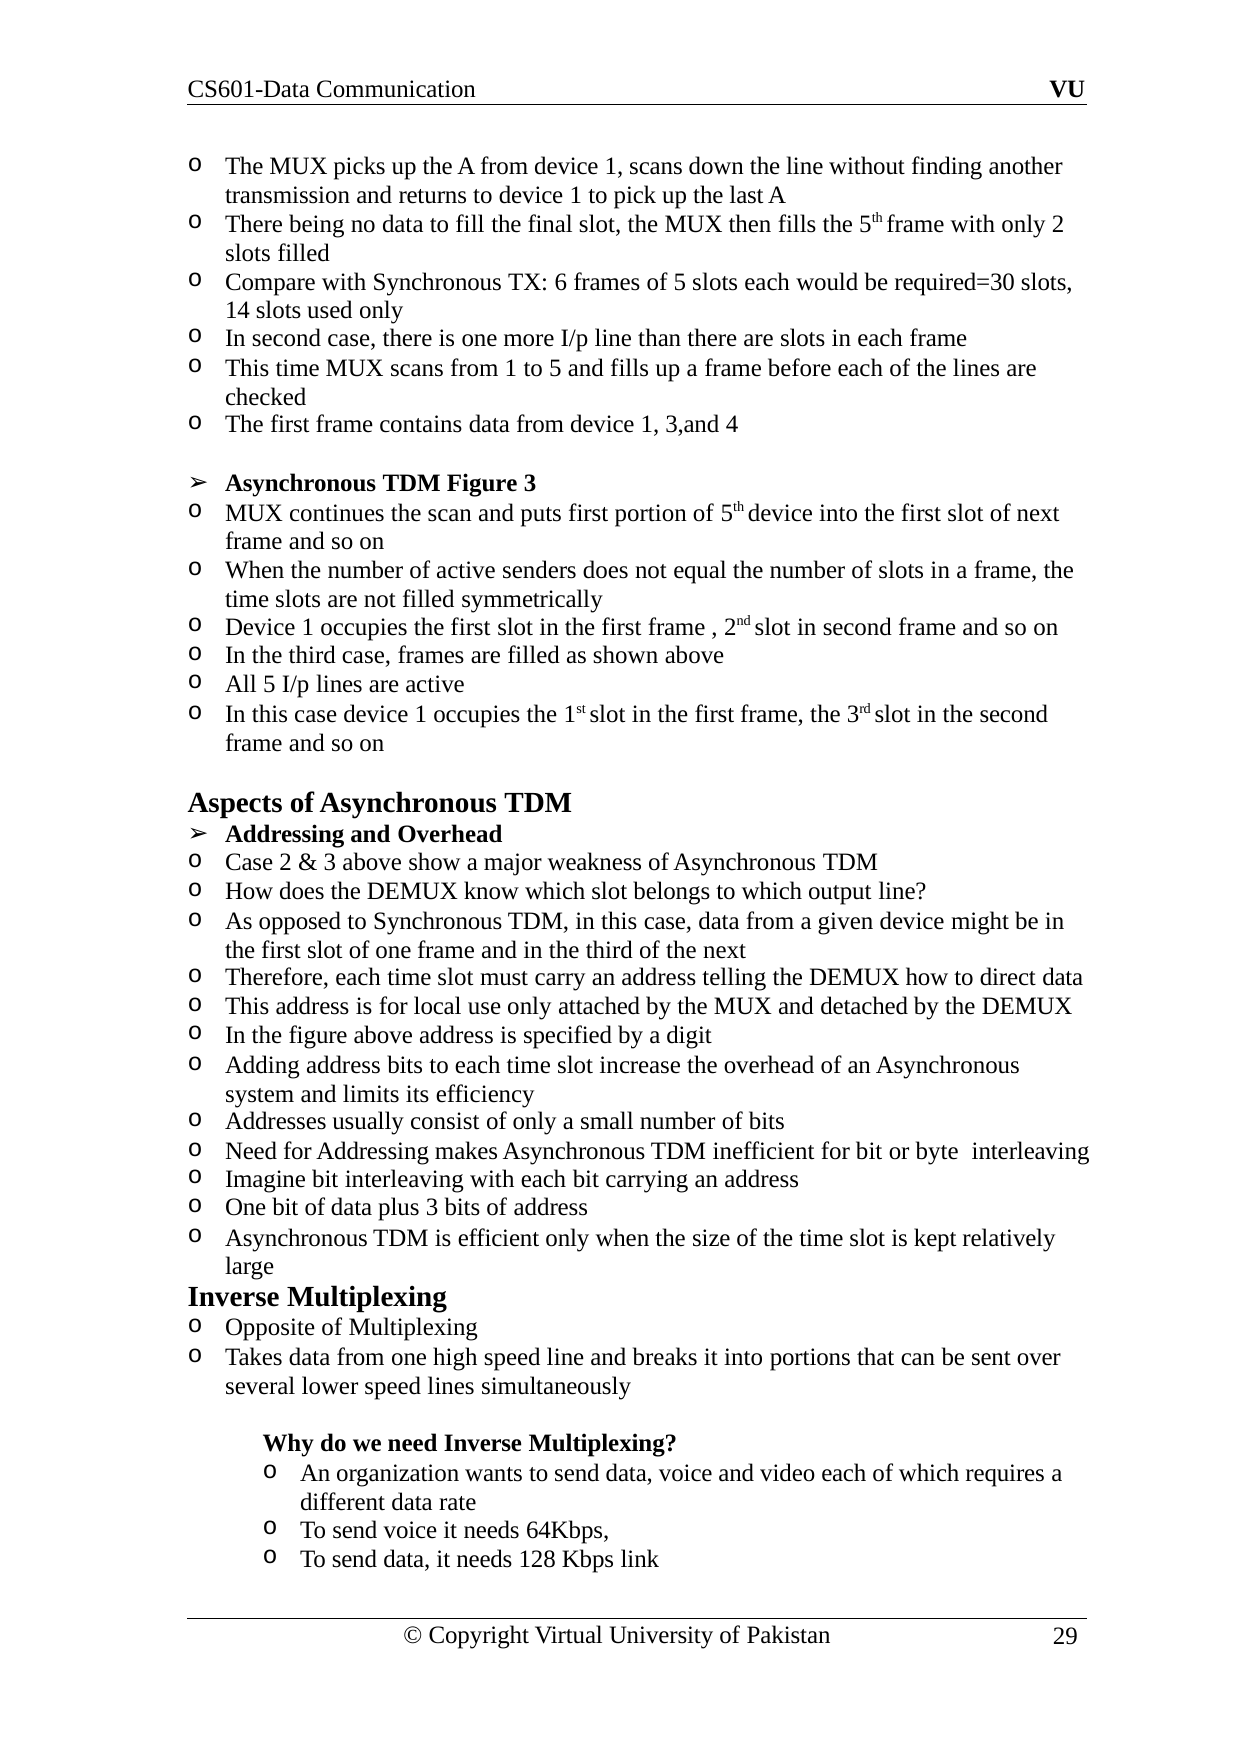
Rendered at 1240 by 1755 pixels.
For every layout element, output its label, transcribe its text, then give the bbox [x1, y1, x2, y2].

slide_number 29 [1048, 1621, 1095, 1755]
footer © Copyright Virtual University of Pakistan [401, 1621, 840, 1755]
text_box CS601-Data Communication VU The MUX picks up the A from device 1, scans down the line without finding another transmission and returns to device 1 to pick up the last A There being no data to fill the final slot, the MUX then fills the 5th frame with only 2 slots filled Compare with Synchronous TX: 6 frames of 5 slots each would be required=30 slots, 14 slots used only In second case, there is one more I/p line than there are slots in each frame This time MUX scans from 1 to 5 and fills up a frame before each of the lines are checked The first frame contains data from device 1, 3,and 4 Asynchronous TDM Figure 3 MUX continues the scan and puts first portion of 5th device into the first slot of next frame and so on When the number of active senders does not equal the number of slots in a frame, the time slots are not filled symmetrically Device 1 occupies the first slot in the first frame , 2nd slot in second frame and so on In the third case, frames are filled as shown above All 5 I/p lines are active In this case device 1 occupies the 1st slot in the first frame, the 3rd slot in the second frame and so on Aspects of Asynchronous TDM Addressing and Overhead Case 2 & 3 above show a major weakness of Asynchronous TDM How does the DEMUX know which slot belongs to which output line? As opposed to Synchronous TDM, in this case, data from a given device might be in the first slot of one frame and in the third of the next Therefore, each time slot must carry an address telling the DEMUX how to direct data This address is for local use only attached by the MUX and detached by the DEMUX In the figure above address is specified by a digit Adding address bits to each time slot increase the overhead of an Asynchronous system and limits its efficiency Addresses usually consist of only a small number of bits Need for Addressing makes Asynchronous TDM inefficient for bit or byte interleaving Imagine bit interleaving with each bit carrying an address One bit of data plus 3 bits of address Asynchronous TDM is efficient only when the size of the time slot is kept relatively large Inverse Multiplexing Opposite of Multiplexing Takes data from one high speed line and breaks it into portions that can be sent over several lower speed lines simultaneously Why do we need Inverse Multiplexing? An organization wants to send data, voice and video each of which requires a different data rate To send voice it needs 64Kbps, To send data, it needs 128 Kbps link [185, 72, 1093, 1573]
